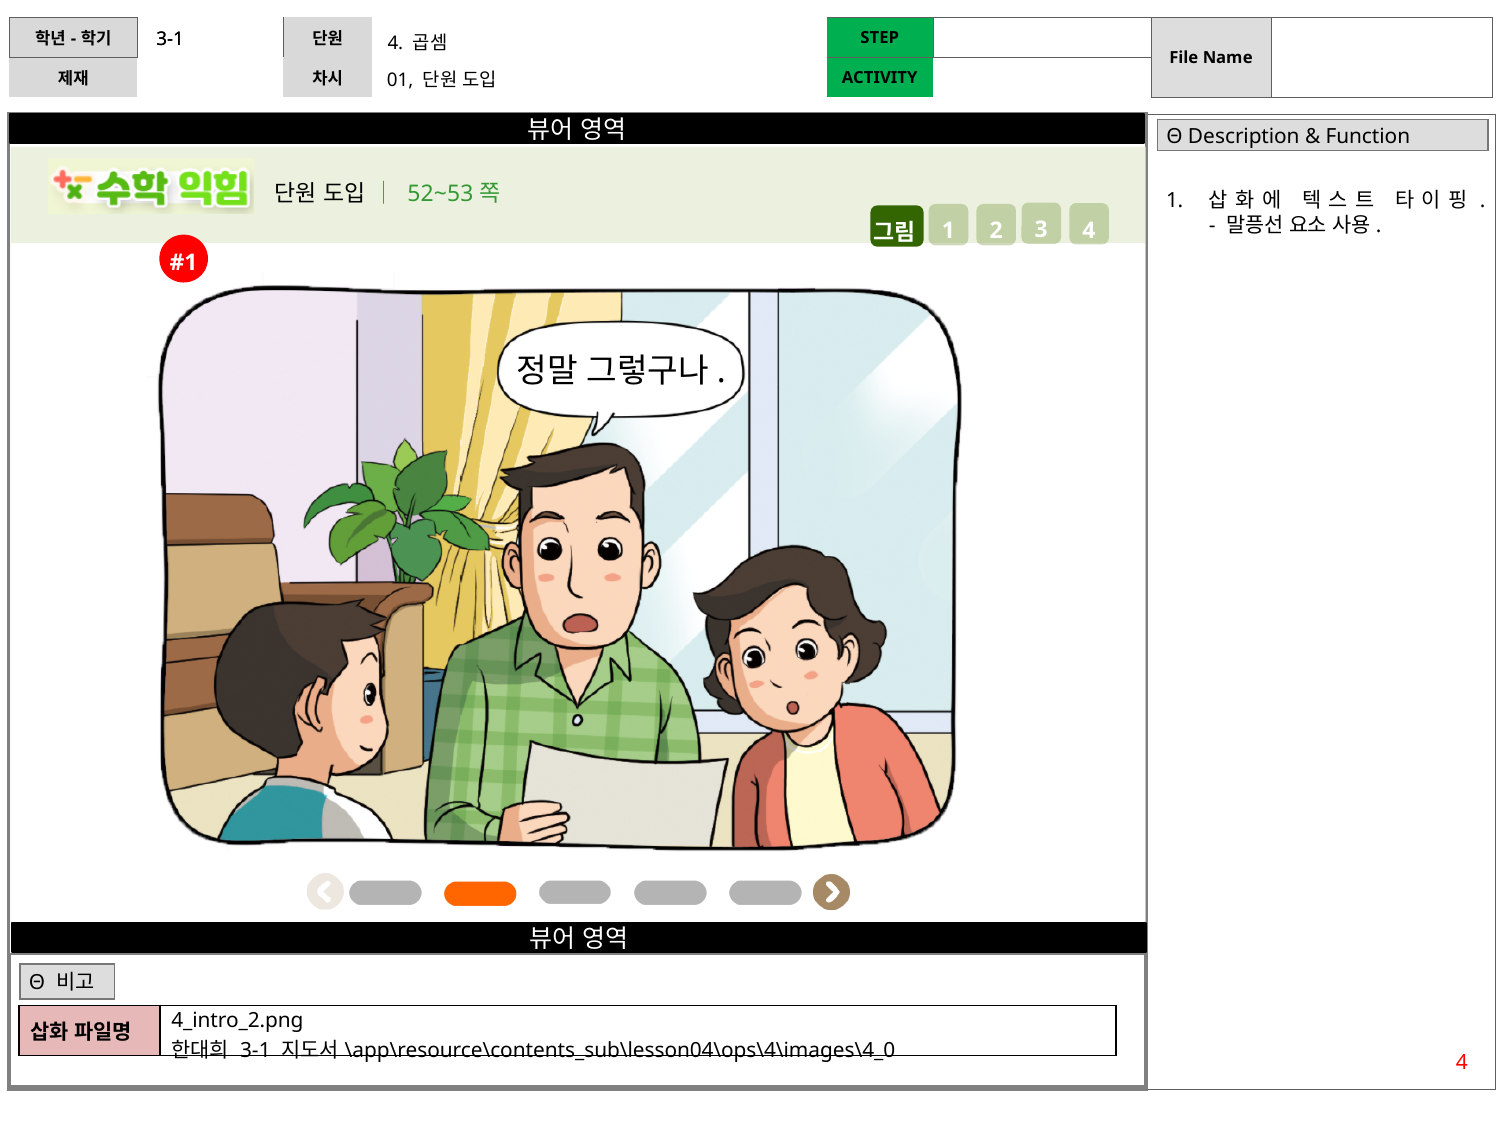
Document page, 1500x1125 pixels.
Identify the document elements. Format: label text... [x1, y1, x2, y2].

table_header Θ Description & Function [1158, 120, 1487, 150]
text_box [129, 272, 997, 853]
table_header 4_intro_2.png 한대희 3-1 지도서\app\resource\contents_sub\lesson04\ops\4\images\4_0 [161, 1006, 1115, 1055]
text_box 3-1 [141, 18, 284, 55]
text_box 단원 도입 │ 52~53쪽 [259, 171, 808, 214]
text_box 3 [1019, 193, 1070, 250]
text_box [305, 871, 851, 912]
text_box 01, 단원 도입 [372, 60, 821, 96]
picture [48, 158, 254, 214]
text_box 그림 [858, 196, 945, 253]
text_box 1. 삽화에 텍스트 타이핑. - 말픙선 요소 사용. [1151, 179, 1500, 244]
text_box #1 [157, 232, 211, 271]
text_box 4. 곱셈 [372, 23, 828, 48]
table_header 삽화 파일명 [20, 1006, 159, 1055]
text_box 2 [977, 194, 1022, 251]
text_box 4 [1070, 194, 1115, 250]
text_box 1 [927, 194, 977, 251]
